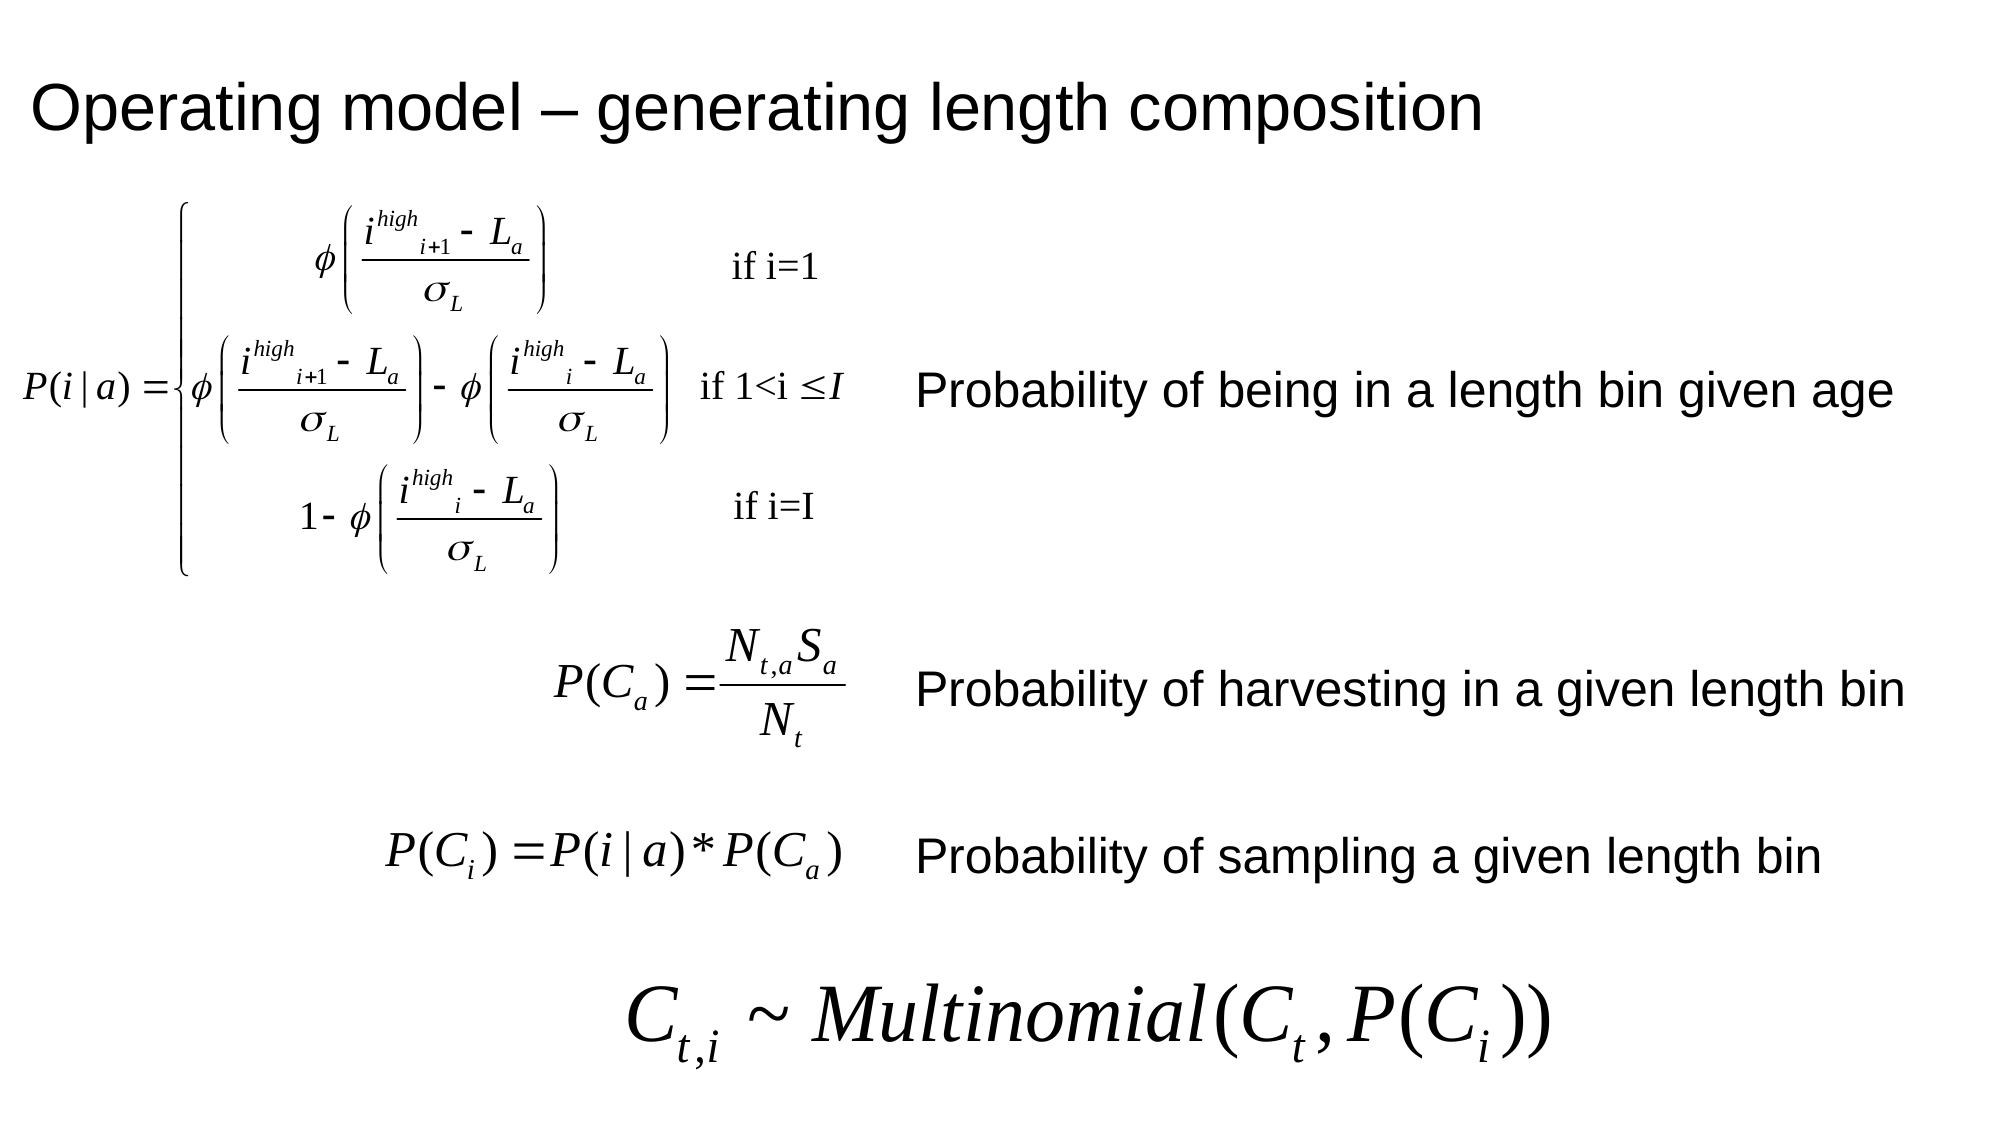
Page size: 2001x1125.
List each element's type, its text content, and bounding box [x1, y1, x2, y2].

text_box Probability of sampling a given length bin [900, 816, 1954, 892]
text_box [544, 616, 854, 759]
text_box Probability of being in a length bin given age [900, 350, 1954, 425]
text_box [376, 816, 854, 893]
text_box Probability of harvesting in a given length bin [900, 649, 1954, 724]
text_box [416, 447, 567, 481]
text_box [15, 179, 854, 597]
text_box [614, 958, 1568, 1090]
text_box Operating model – generating length composition [15, 1, 2000, 218]
